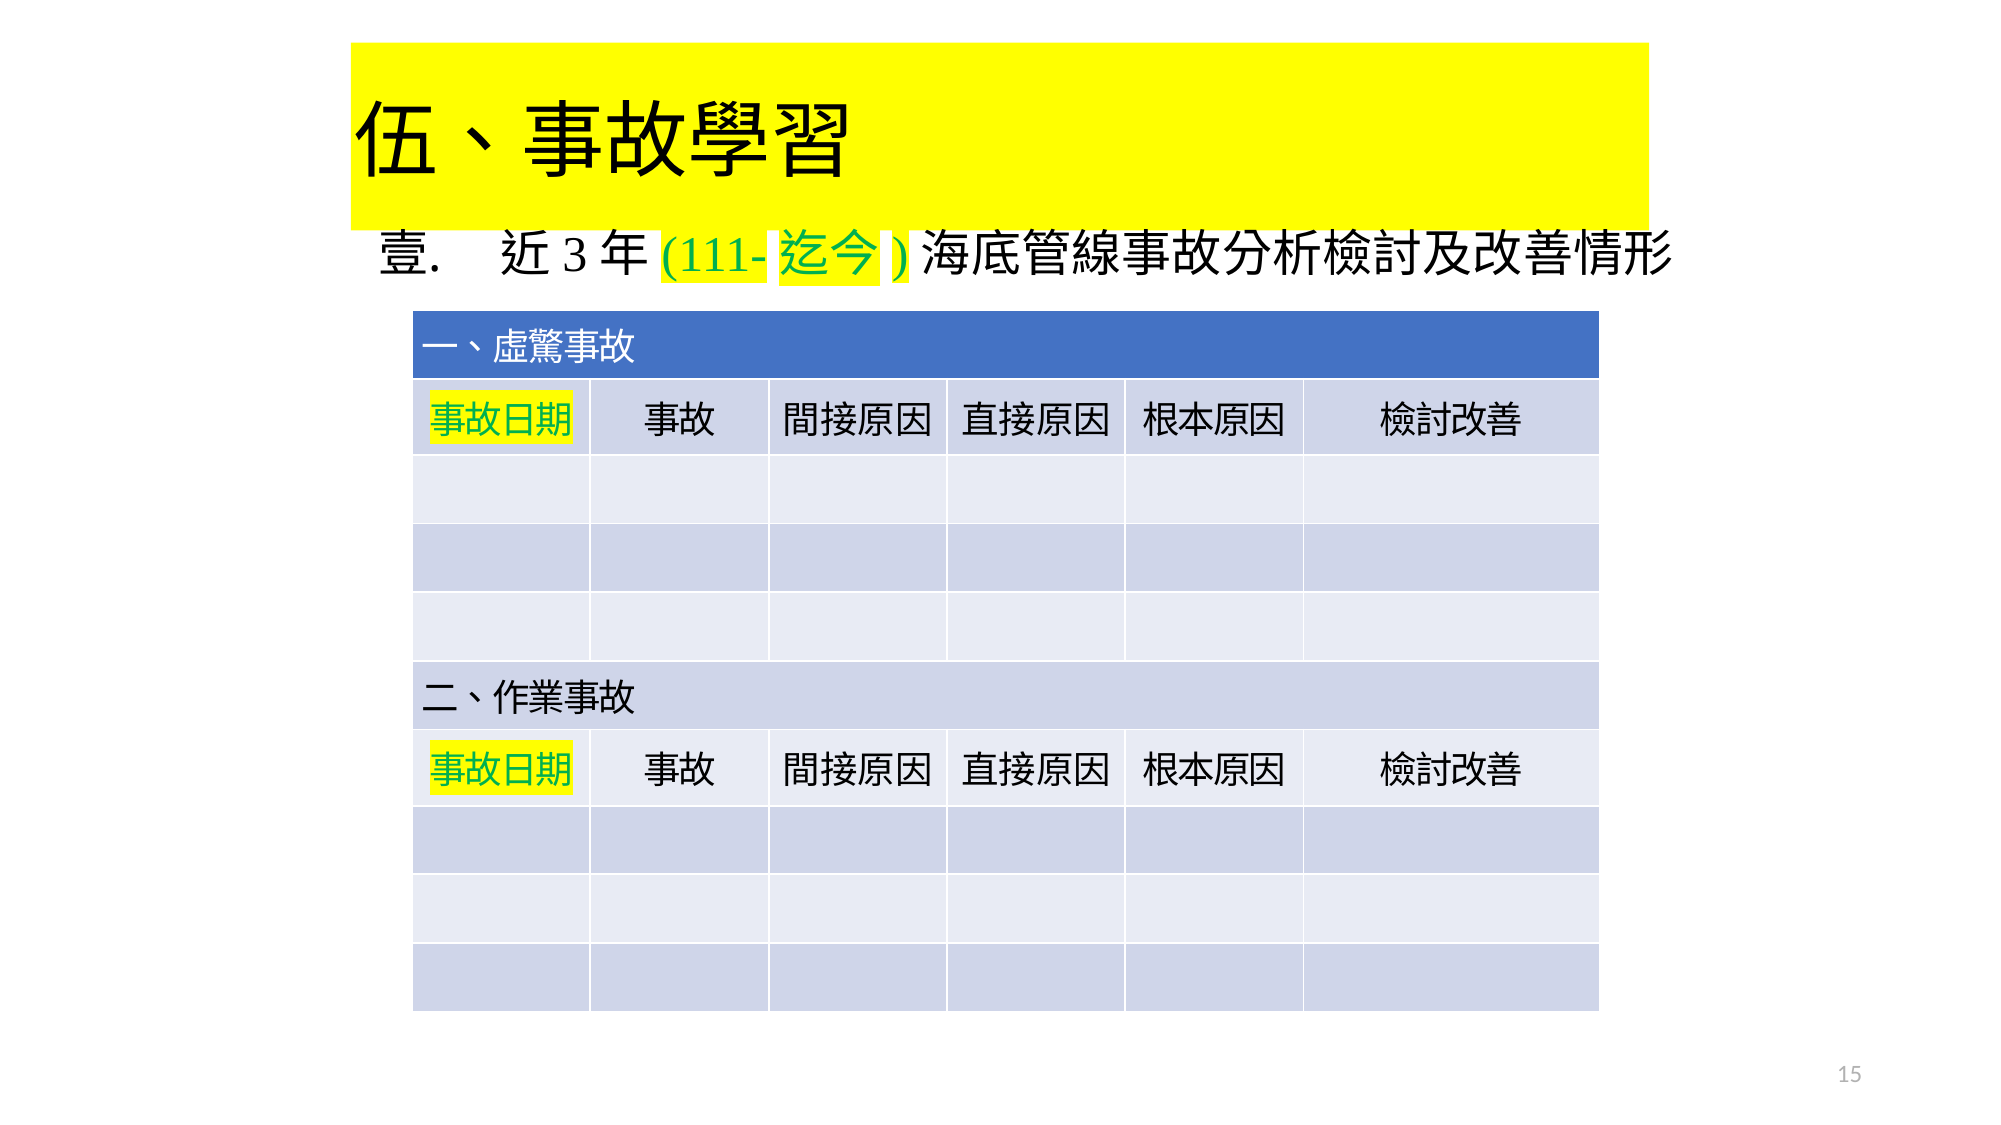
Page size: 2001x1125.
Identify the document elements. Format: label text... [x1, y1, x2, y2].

table_cell [948, 593, 1124, 660]
table_cell [1126, 524, 1303, 591]
table_cell 檢討改善 [1304, 730, 1599, 805]
table_cell [1304, 807, 1599, 873]
table_cell [948, 456, 1124, 523]
table_cell [413, 875, 589, 942]
table_cell [770, 524, 946, 591]
table_cell [1304, 524, 1599, 591]
table_cell [1126, 807, 1303, 873]
table_cell [413, 593, 589, 660]
table_cell [413, 524, 589, 591]
table_cell [591, 944, 768, 1011]
table_cell 直接原因 [948, 730, 1124, 805]
table_cell [413, 807, 589, 873]
slide_number 15 [1412, 1042, 1863, 1103]
table_cell [413, 456, 589, 523]
text_box 近3年(111-迄今)海底管線事故分析檢討及改善情形 [374, 221, 1736, 282]
table_cell [591, 593, 768, 660]
table_cell [1304, 875, 1599, 942]
table_cell [1304, 944, 1599, 1011]
table_cell 根本原因 [1126, 730, 1303, 805]
table_cell [591, 807, 768, 873]
table_cell [1304, 456, 1599, 523]
table_cell [1126, 875, 1303, 942]
table_cell [948, 524, 1124, 591]
table_cell [591, 524, 768, 591]
table_cell 間接原因 [770, 380, 946, 454]
table_cell [1126, 593, 1303, 660]
table_header 一、虛驚事故 [413, 311, 1599, 378]
table_cell [948, 807, 1124, 873]
table_cell 間接原因 [770, 730, 946, 805]
table_cell [770, 944, 946, 1011]
table_cell [948, 875, 1124, 942]
table_cell [1304, 593, 1599, 660]
table_cell [591, 456, 768, 523]
table_cell [1126, 944, 1303, 1011]
table_cell [1126, 456, 1303, 523]
table_cell [770, 807, 946, 873]
table_cell [770, 593, 946, 660]
table_cell [591, 875, 768, 942]
table_cell 根本原因 [1126, 380, 1303, 454]
table_cell [770, 456, 946, 523]
table_cell [413, 944, 589, 1011]
table_cell 檢討改善 [1304, 380, 1599, 454]
table_cell 事故日期 [413, 380, 589, 454]
table_cell [948, 944, 1124, 1011]
table_cell [770, 875, 946, 942]
table_cell 事故 [591, 730, 768, 805]
table_cell 二、作業事故 [413, 662, 1599, 729]
title 伍、事故學習 [350, 42, 1650, 231]
table_cell 事故日期 [413, 730, 589, 805]
table_cell 直接原因 [948, 380, 1124, 454]
table_cell 事故 [591, 380, 768, 454]
